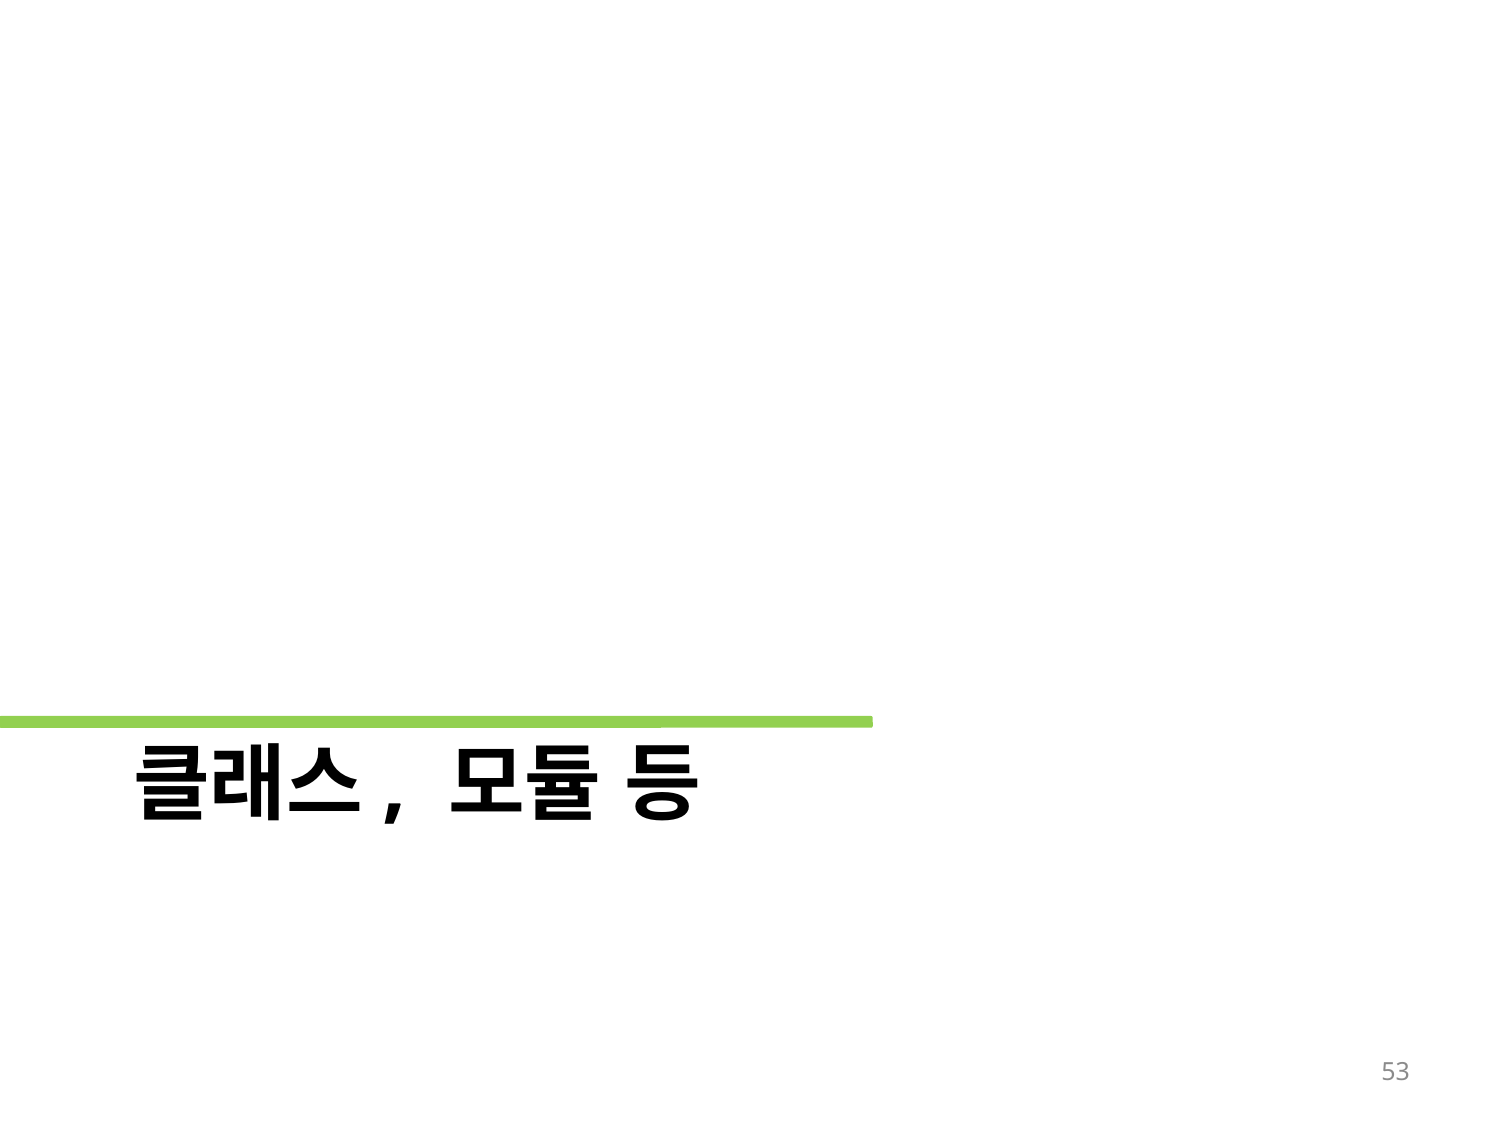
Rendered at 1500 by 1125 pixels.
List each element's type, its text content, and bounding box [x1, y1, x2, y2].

text_box [0, 713, 875, 730]
title 클래스, 모듈 등 [118, 722, 1394, 947]
slide_number 53 [1074, 1042, 1425, 1103]
